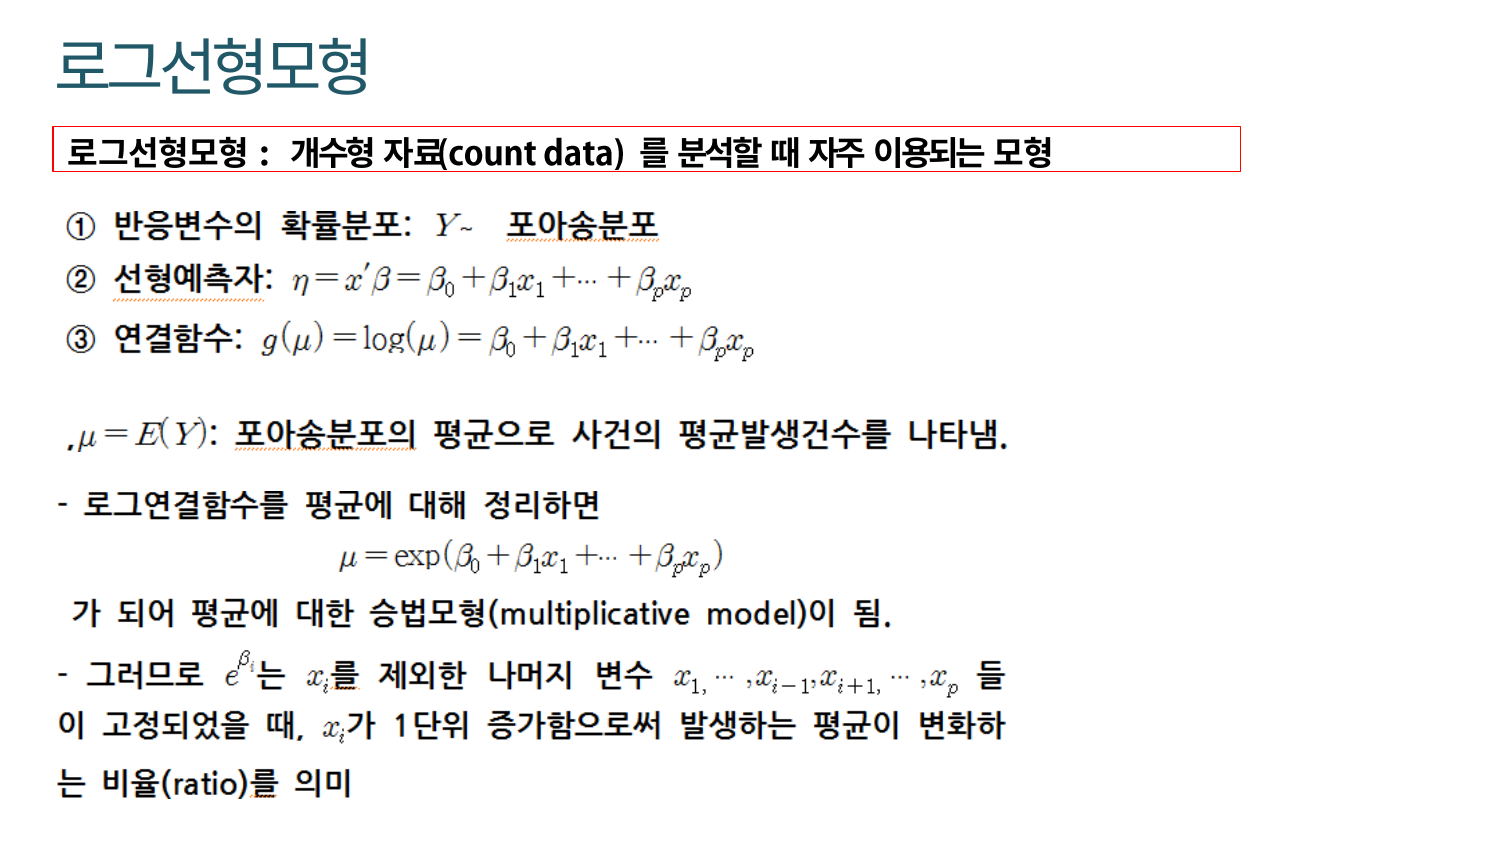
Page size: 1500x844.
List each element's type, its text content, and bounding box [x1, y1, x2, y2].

title 로그선형모형 [52, 25, 402, 126]
text_box 로그선형모형 개수형 자료 를 분석할 때 자주 이용되는 모형 [52, 126, 1241, 172]
picture [66, 211, 1007, 452]
picture [259, 132, 279, 175]
picture [56, 491, 1006, 799]
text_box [436, 132, 642, 175]
